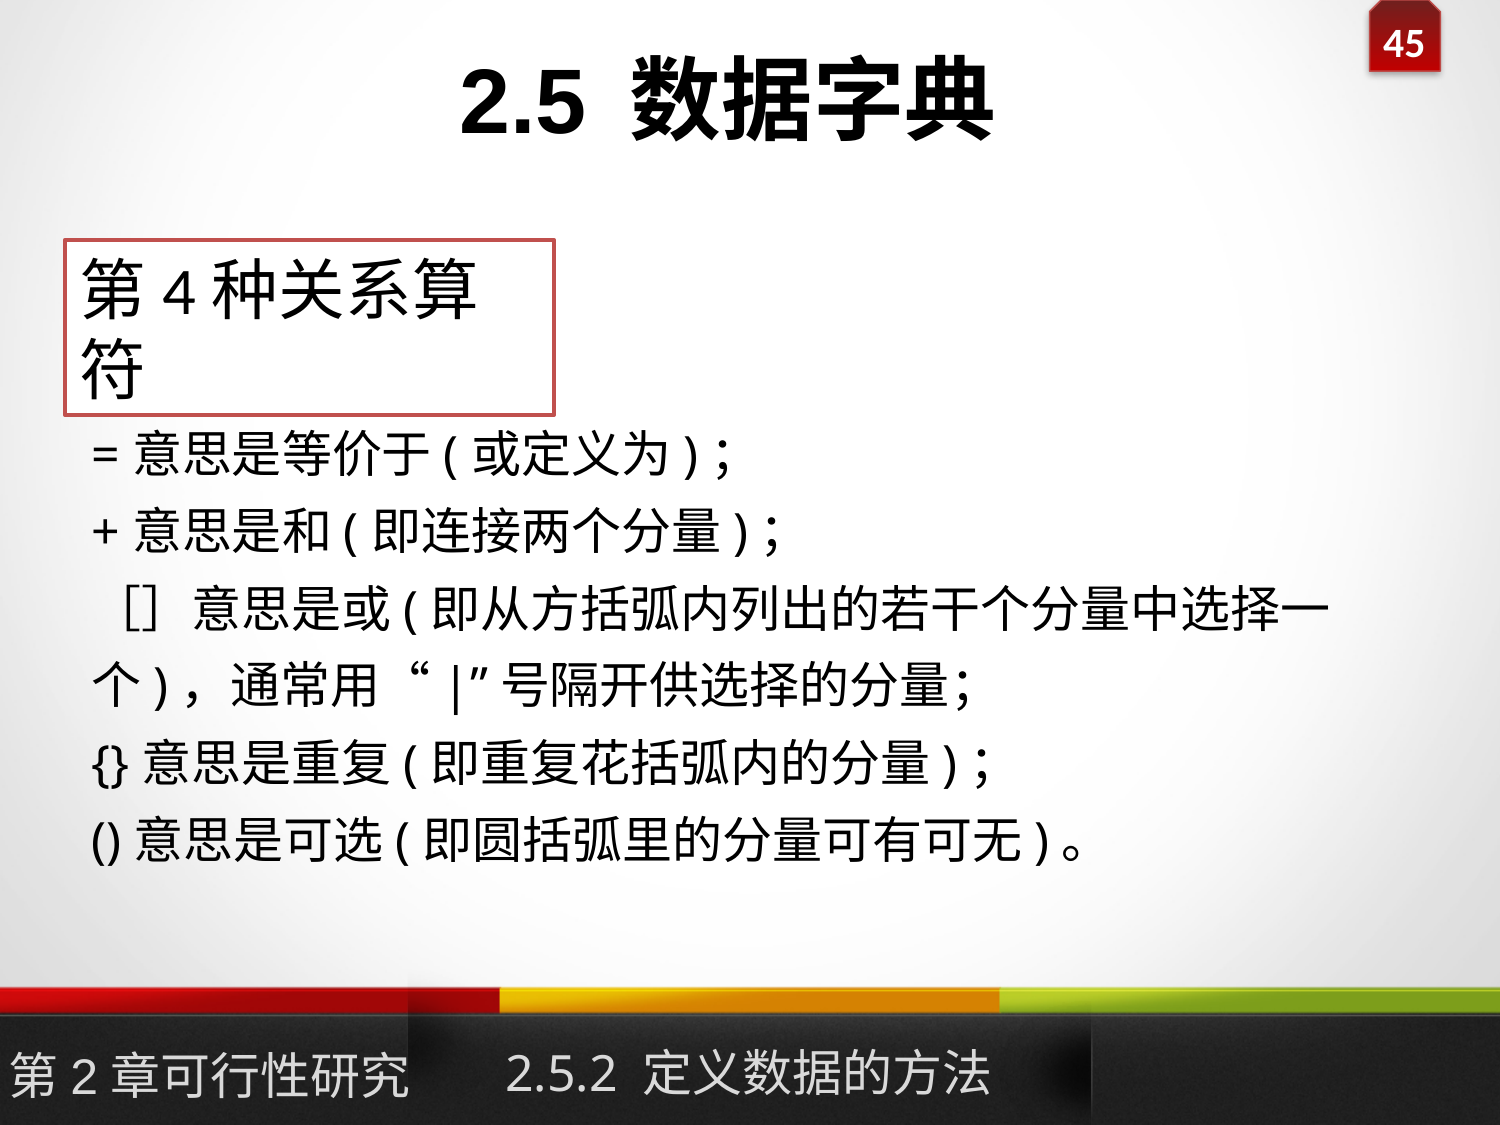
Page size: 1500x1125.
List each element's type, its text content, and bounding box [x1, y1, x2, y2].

title 2.5 数据字典 [53, 3, 1404, 191]
text_box 第4种关系算符 [63, 238, 556, 417]
text_box 第2章可行性研究 [0, 1035, 437, 1114]
text_box 2.5.2 定义数据的方法 [454, 1032, 1044, 1111]
text_box =意思是等价于(或定义为)； +意思是和(即连接两个分量)； ［］意思是或(即从方括弧内列出的若干个分量中选择一个)，通常用“|”号隔开供选择的分量； {}意思是重复(即重复花括弧内的分量)； ()意思是可选(即圆括弧里的分量可有可无)。 [76, 398, 1424, 876]
picture [0, 0, 1500, 1125]
